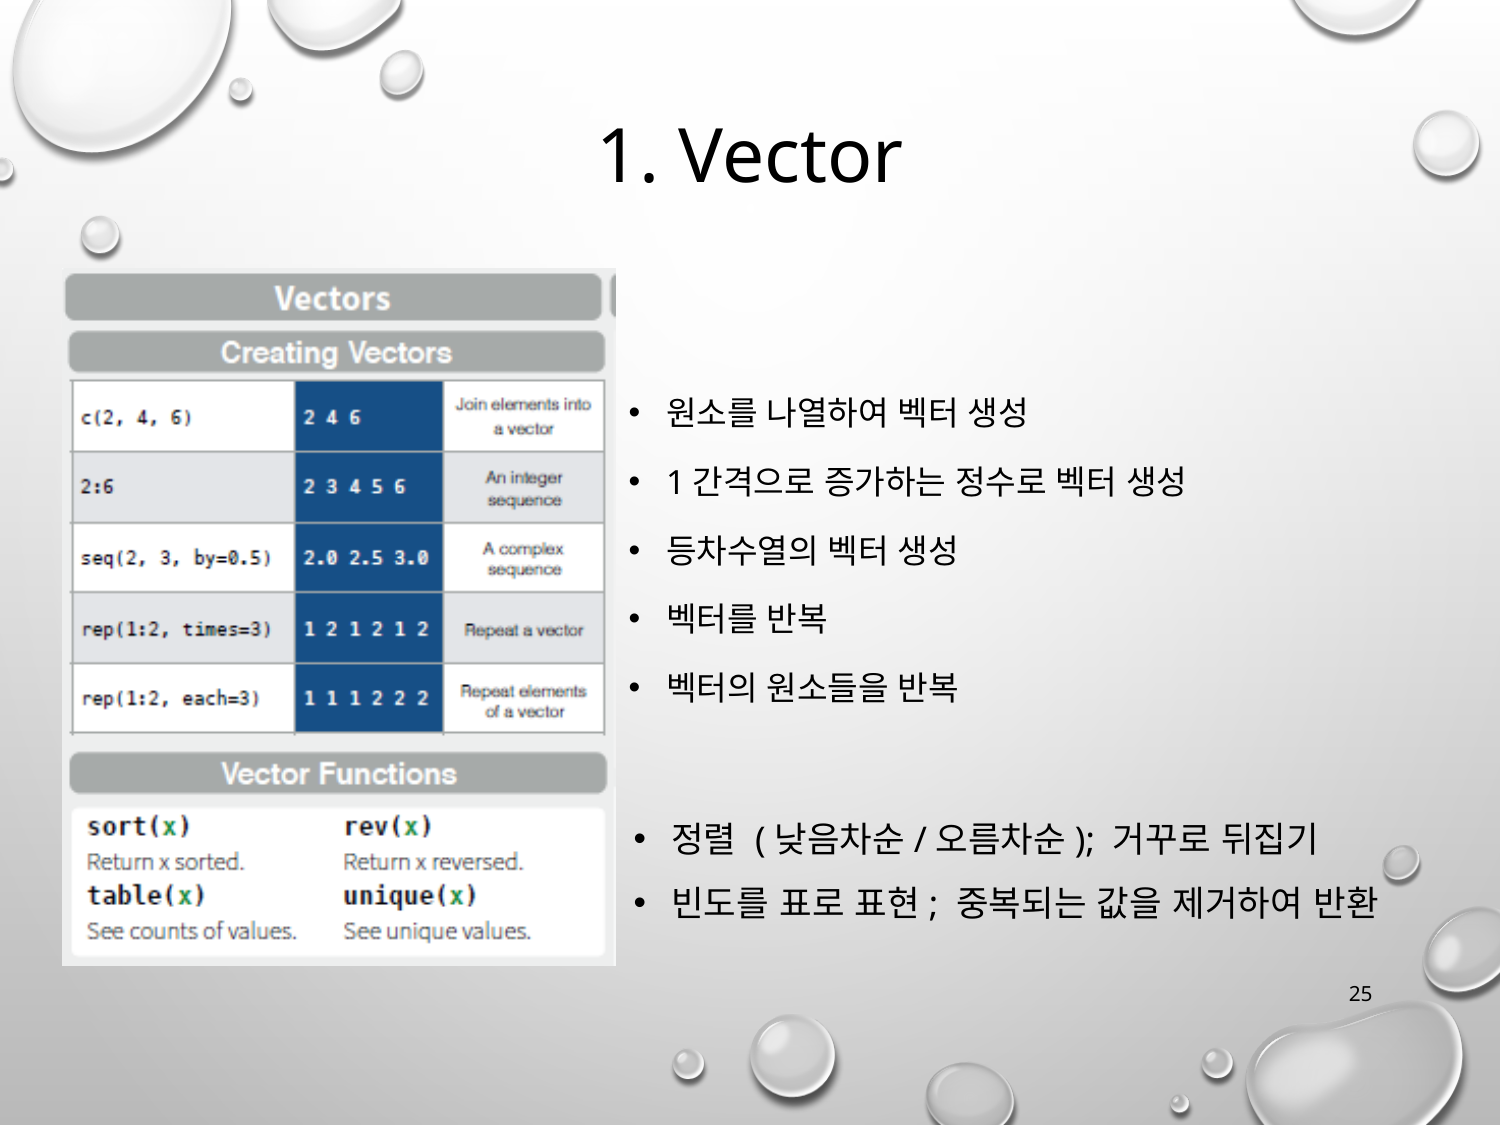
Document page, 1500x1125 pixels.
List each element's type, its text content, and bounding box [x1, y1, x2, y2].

slide_number 25 [1293, 971, 1388, 1025]
title 1. Vector [112, 101, 1388, 215]
picture [0, 0, 1500, 1125]
list 원소를 나열하여 벡터 생성 1간격으로 증가하는 정수로 벡터 생성 등차수열의 벡터 생성 벡터를 반복 벡터의 원소들을 반복 [621, 377, 1475, 799]
text_box 정렬 (낮음차순/오름차순); 거꾸로 뒤집기 빈도를 표로 표현; 중복되는 값을 제거하여 반환 [619, 809, 1439, 971]
